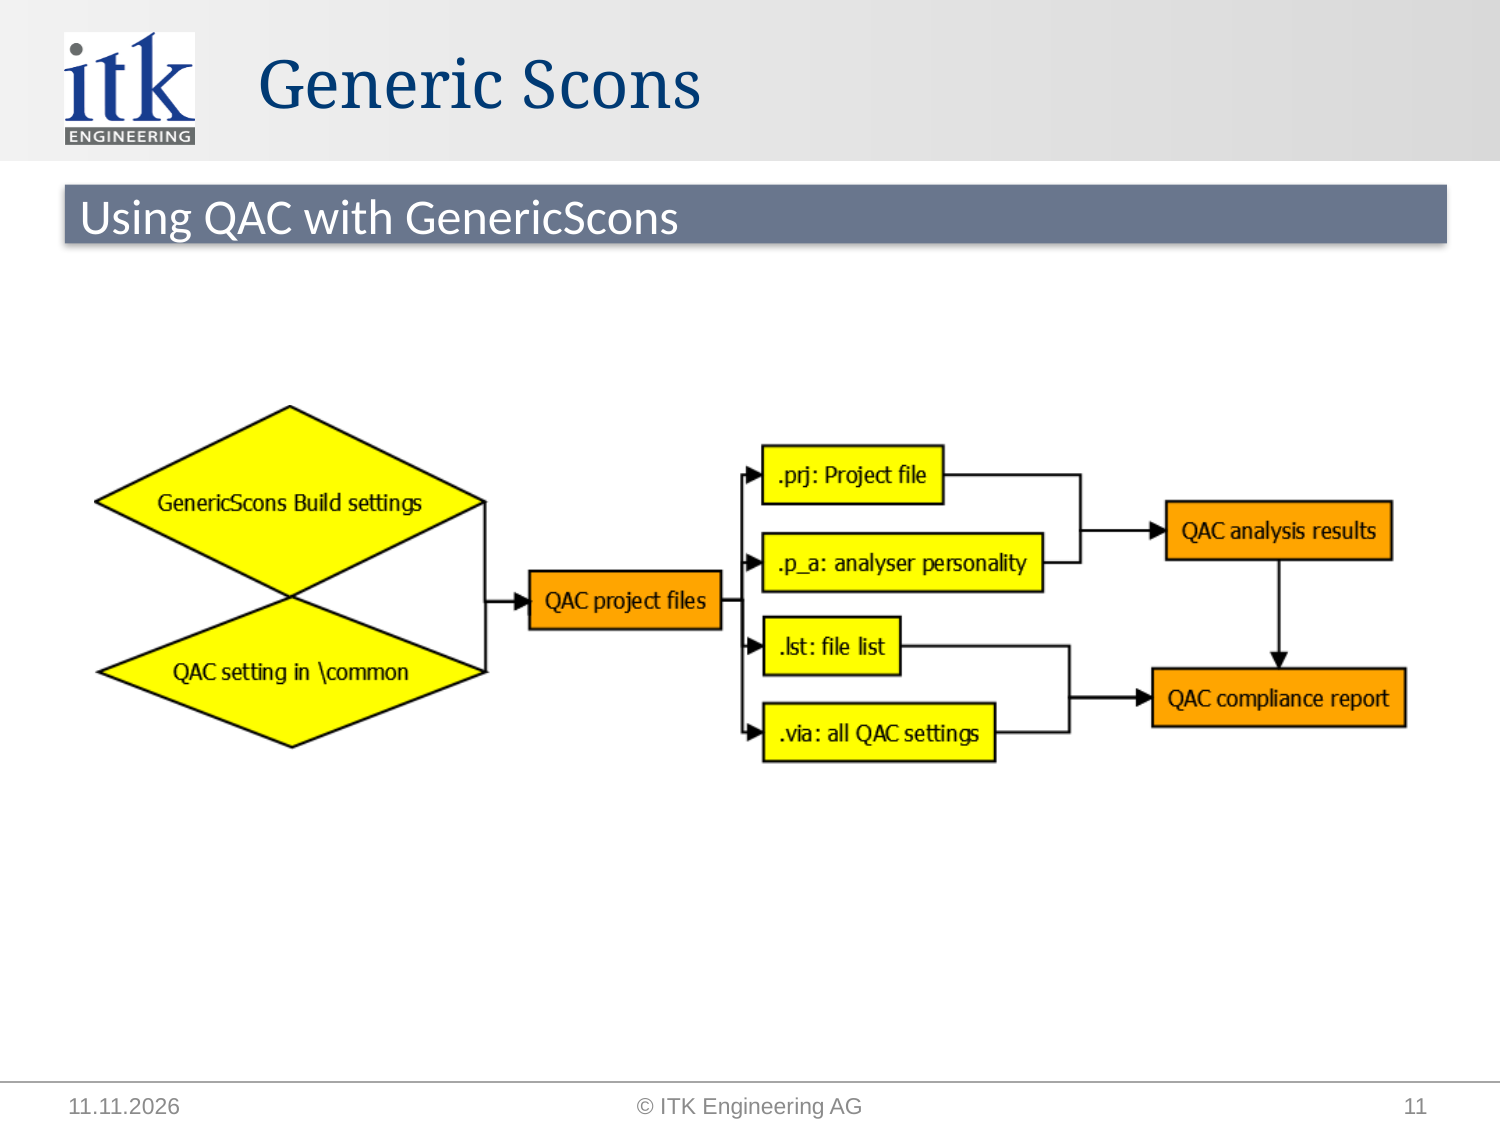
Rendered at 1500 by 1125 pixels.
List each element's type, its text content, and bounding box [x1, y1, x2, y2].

footer © ITK Engineering AG [512, 1075, 988, 1125]
title Generic Scons [242, 18, 1447, 145]
picture [64, 32, 195, 145]
list Using QAC with GenericScons [63, 183, 1448, 245]
picture [94, 405, 1412, 764]
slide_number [53, 1075, 404, 1125]
slide_number 11 [1092, 1075, 1443, 1125]
